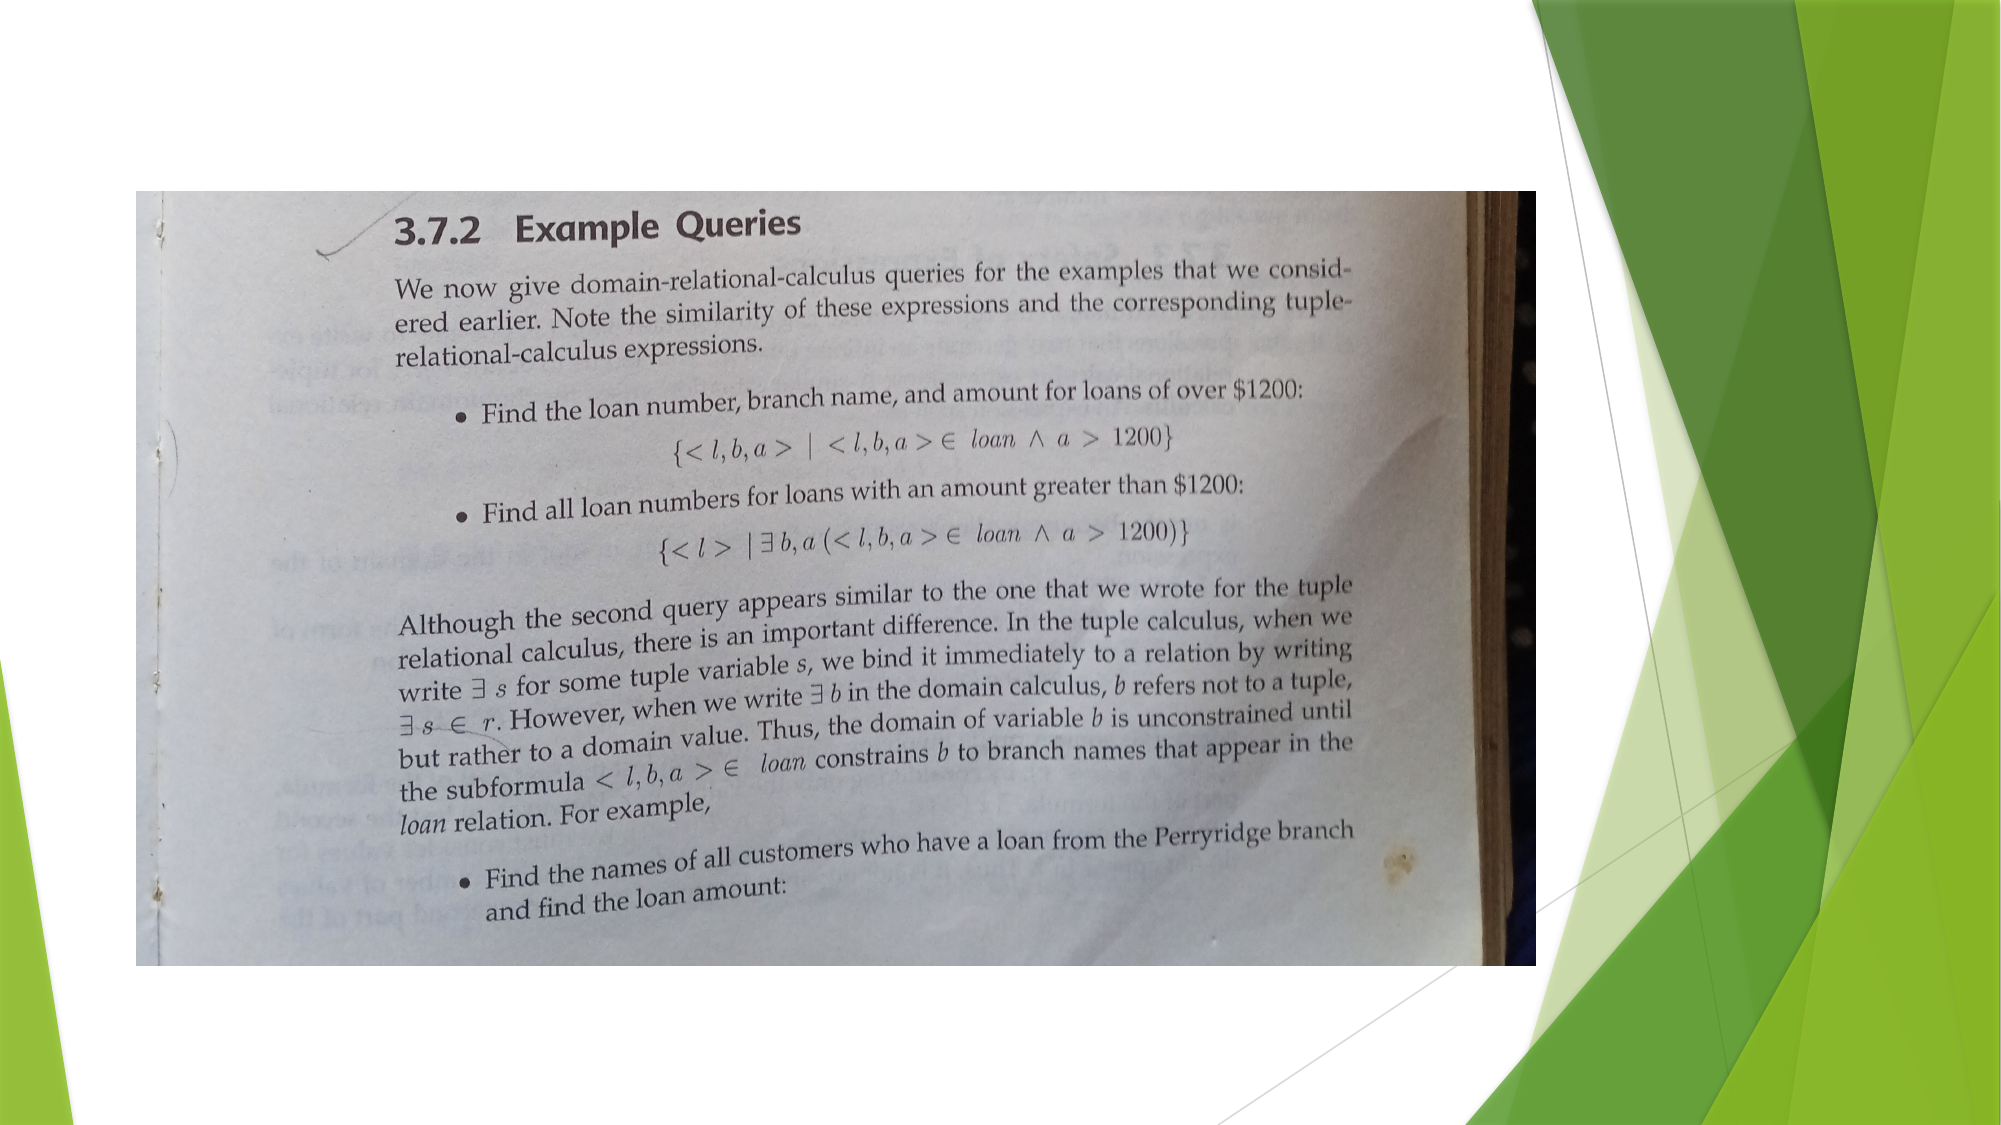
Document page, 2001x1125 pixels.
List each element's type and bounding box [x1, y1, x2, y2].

list [135, 190, 1536, 966]
